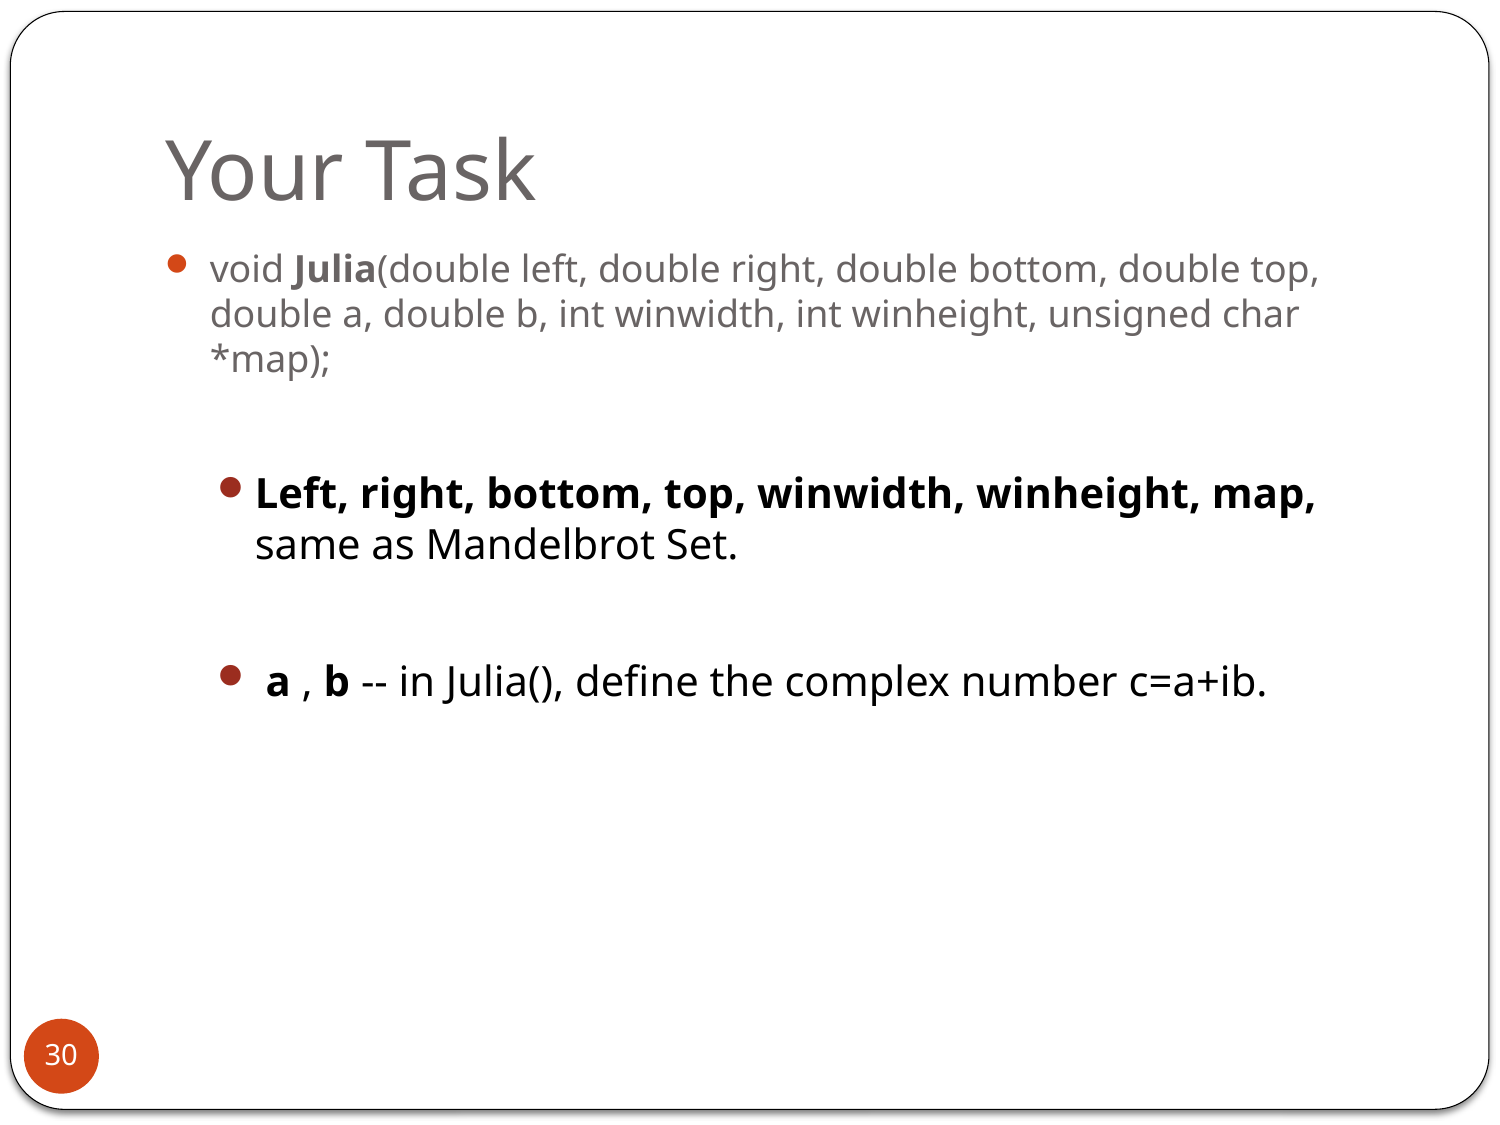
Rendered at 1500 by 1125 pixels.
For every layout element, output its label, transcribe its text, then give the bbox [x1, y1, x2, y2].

title Your Task [150, 45, 1425, 233]
slide_number 30 [23, 1018, 99, 1094]
list void Julia(double left, double right, double bottom, double top, double a, double b, int winwidth, int winheight, unsigned char *map); Left, right, bottom, top, winwidth, winheight, map, same as Mandelbrot Set. a , b -- in Julia(), define the complex number c=a+ib. [150, 237, 1425, 988]
